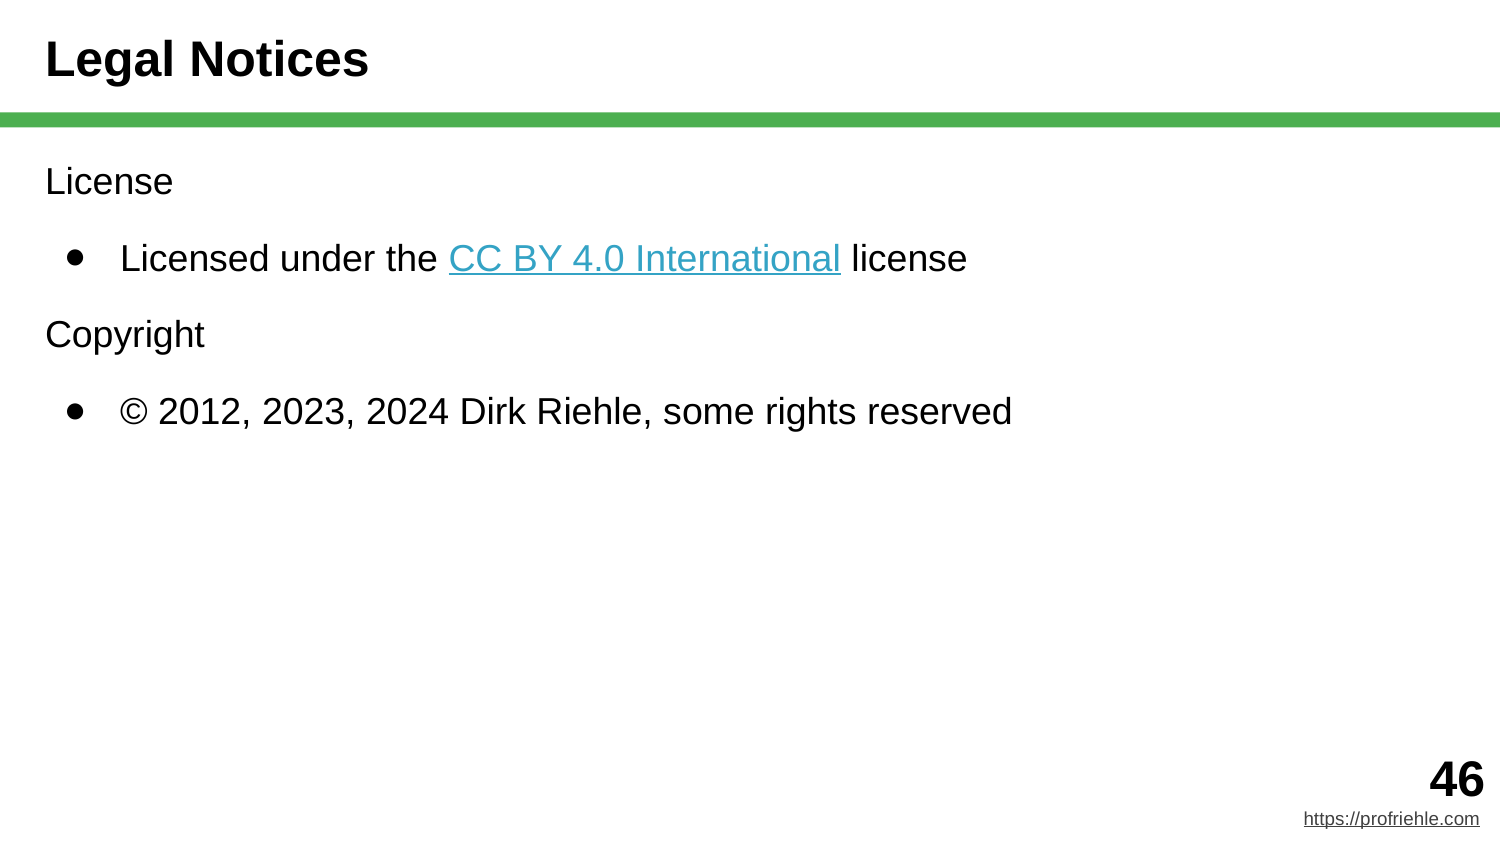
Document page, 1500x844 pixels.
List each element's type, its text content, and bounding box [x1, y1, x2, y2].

slide_number ‹#› https://profriehle.com [1200, 693, 1500, 844]
title Legal Notices [0, 0, 1500, 113]
list License Licensed under the CC BY 4.0 International license Copyright © 2012, 2023, 2024 Dirk Riehle, some rights reserved [45, 150, 1455, 825]
